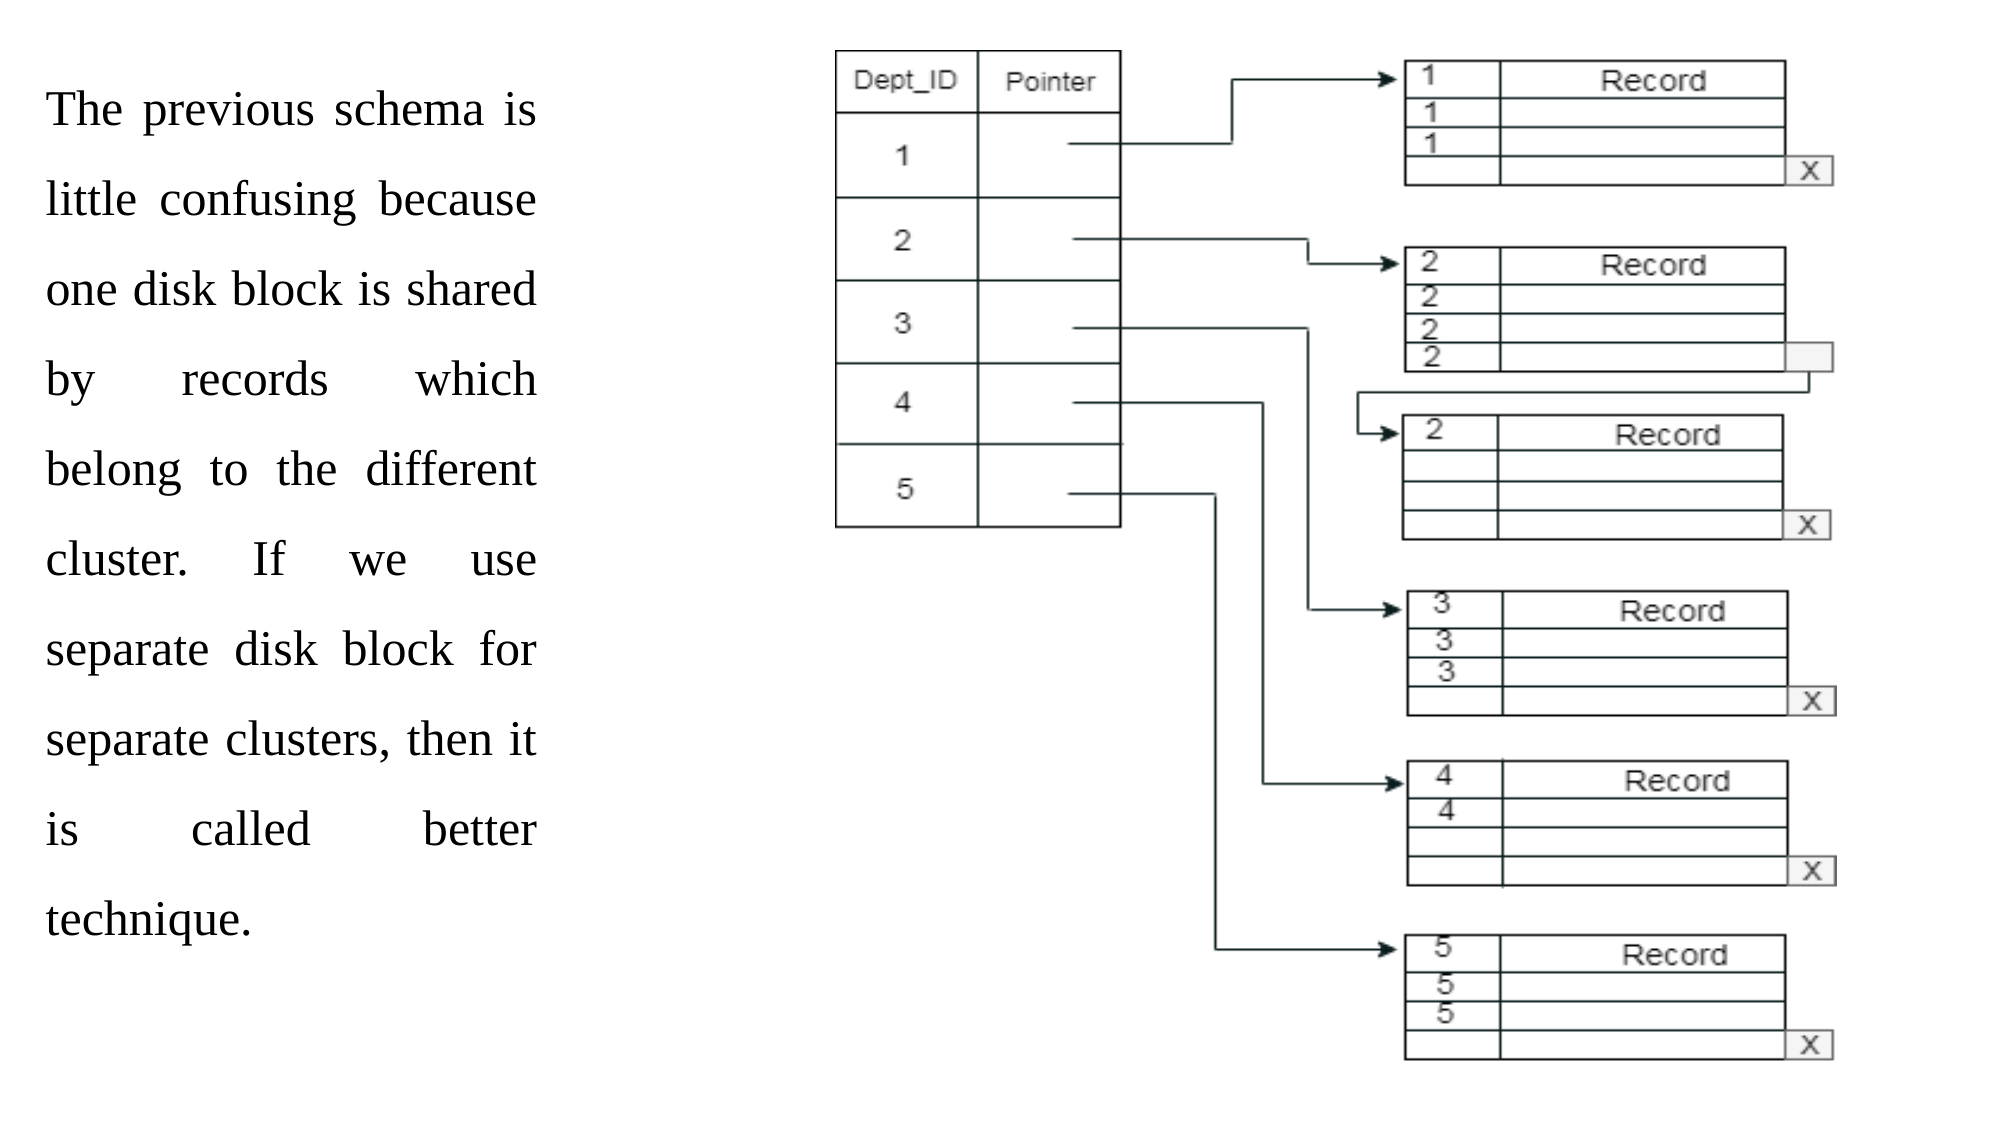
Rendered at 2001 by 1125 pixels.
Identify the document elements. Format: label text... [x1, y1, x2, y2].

list The previous schema is little confusing because one disk block is shared by records which belong to the different cluster. If we use separate disk block for separate clusters, then it is called better technique. [30, 38, 553, 1014]
picture [835, 50, 1837, 1063]
